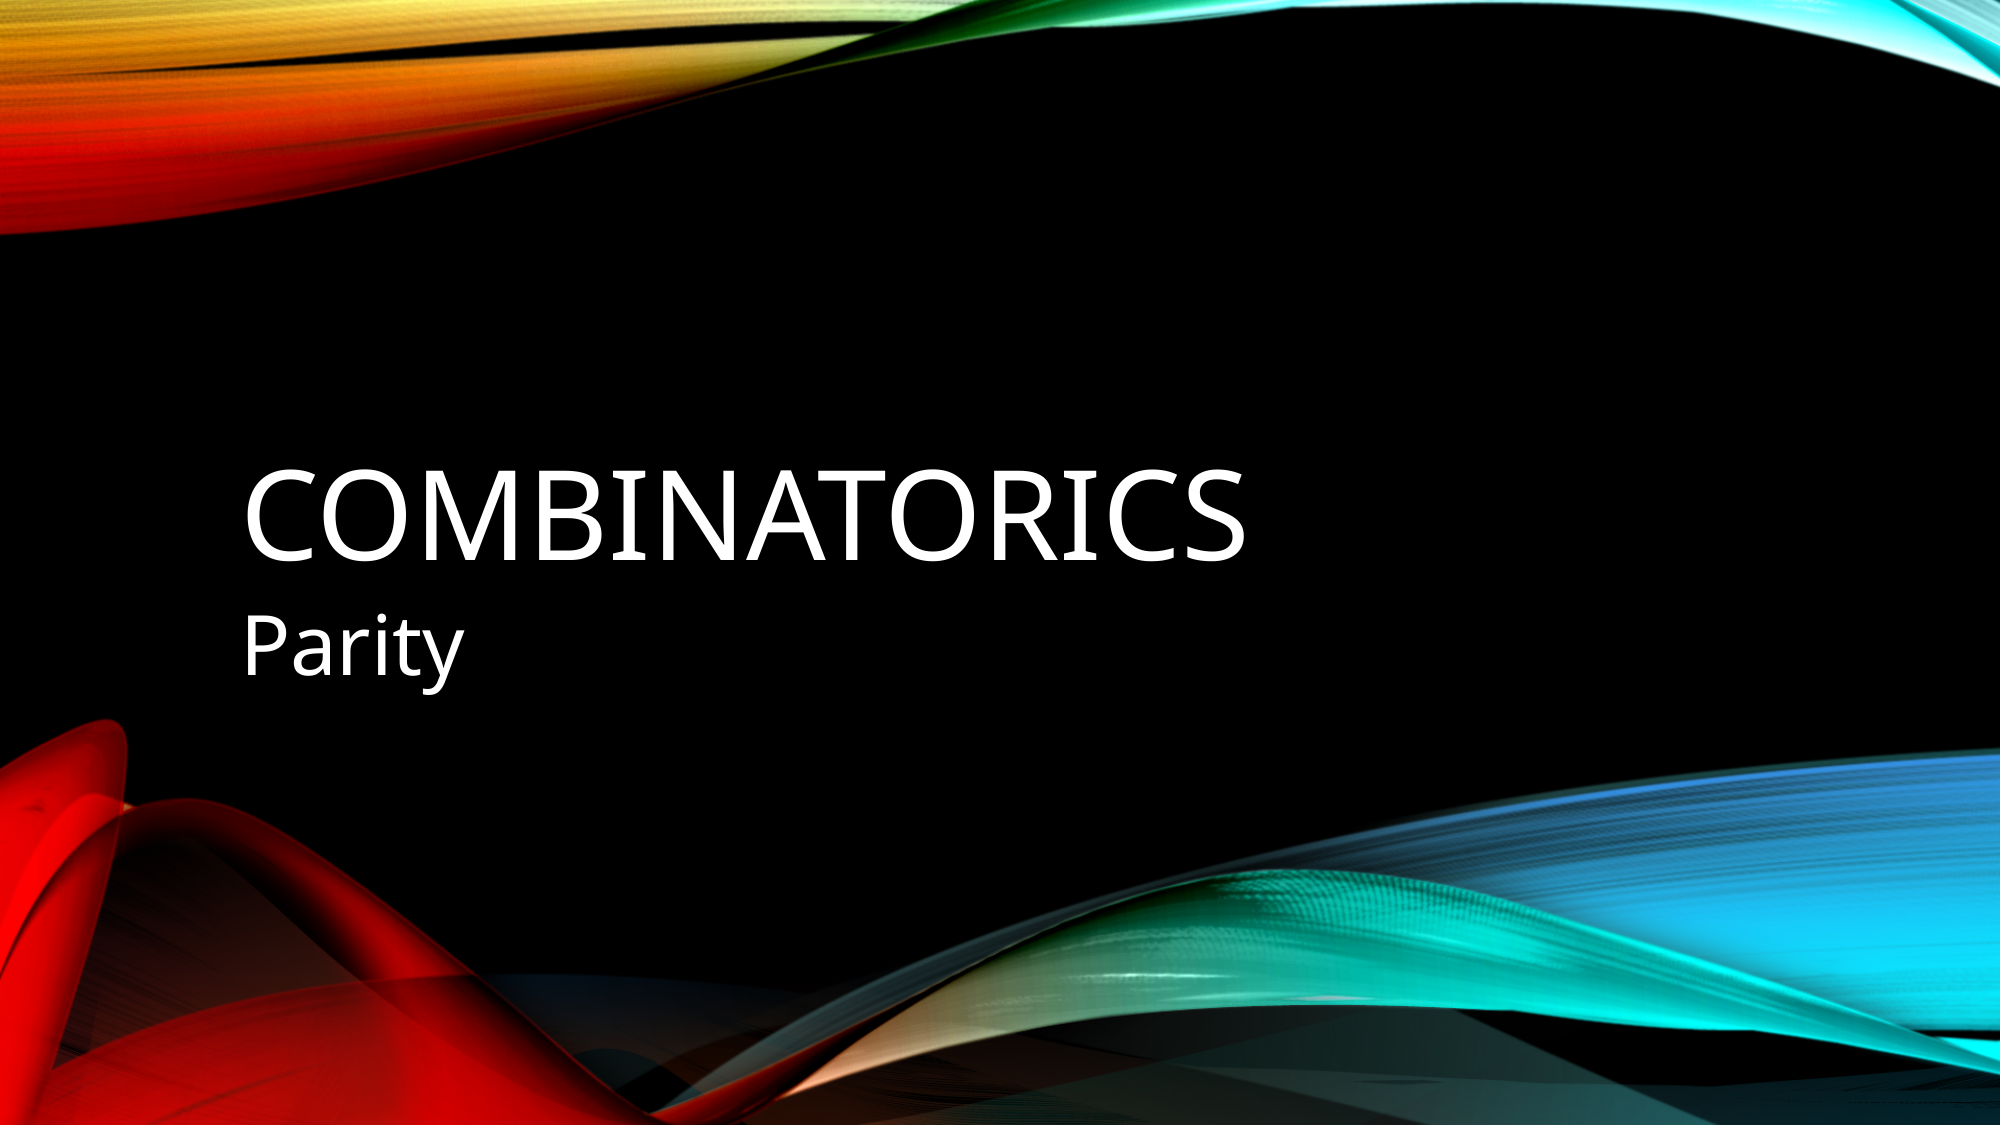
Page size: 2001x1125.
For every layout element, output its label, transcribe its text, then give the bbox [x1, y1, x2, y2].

subtitle Parity [225, 595, 1775, 709]
title Combinatorics [225, 295, 1775, 595]
picture [0, 0, 2000, 237]
picture [0, 717, 2000, 1125]
